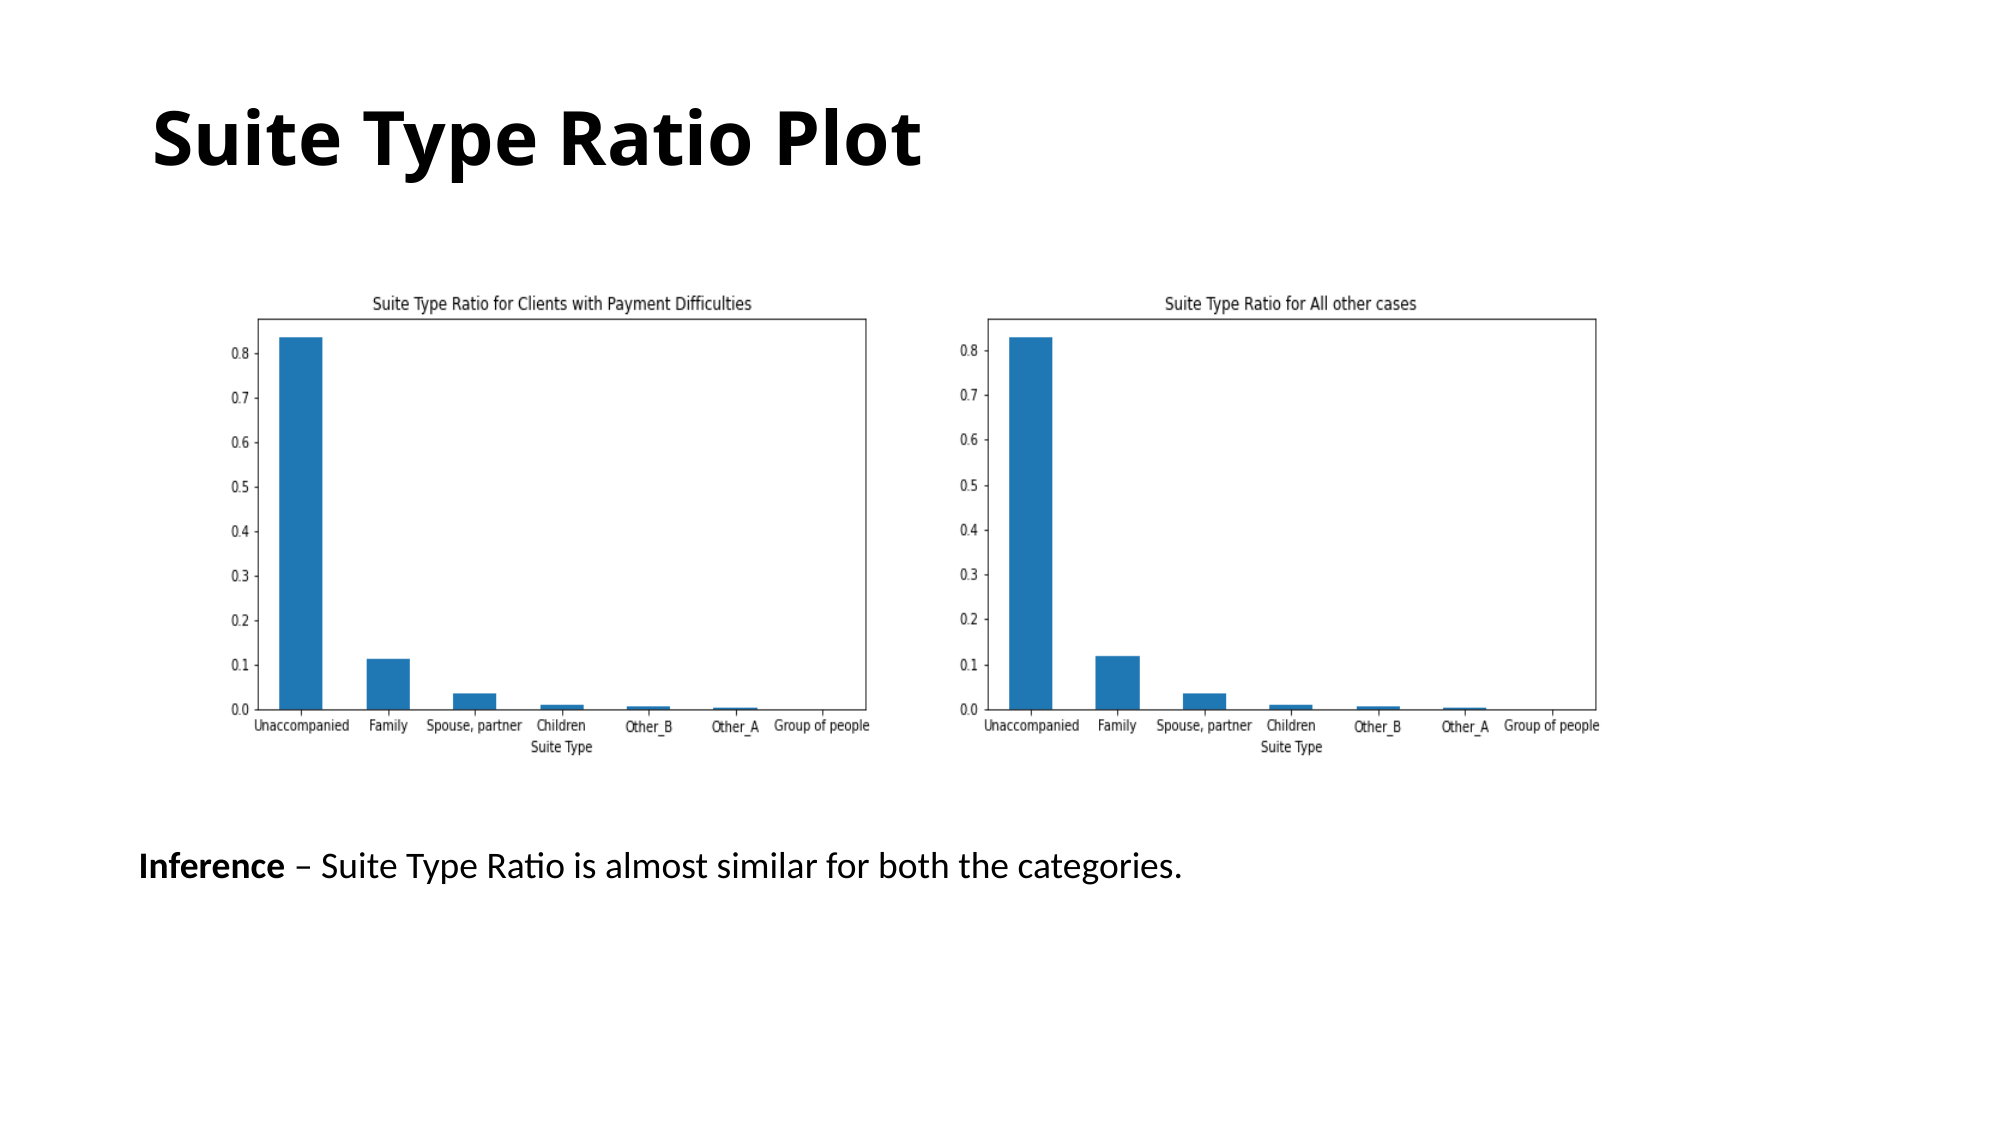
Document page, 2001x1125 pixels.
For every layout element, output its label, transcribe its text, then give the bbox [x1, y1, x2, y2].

text_box Inference – Suite Type Ratio is almost similar for both the categories. [123, 833, 1797, 894]
title Suite Type Ratio Plot [137, 59, 1863, 223]
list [42, 257, 1768, 774]
